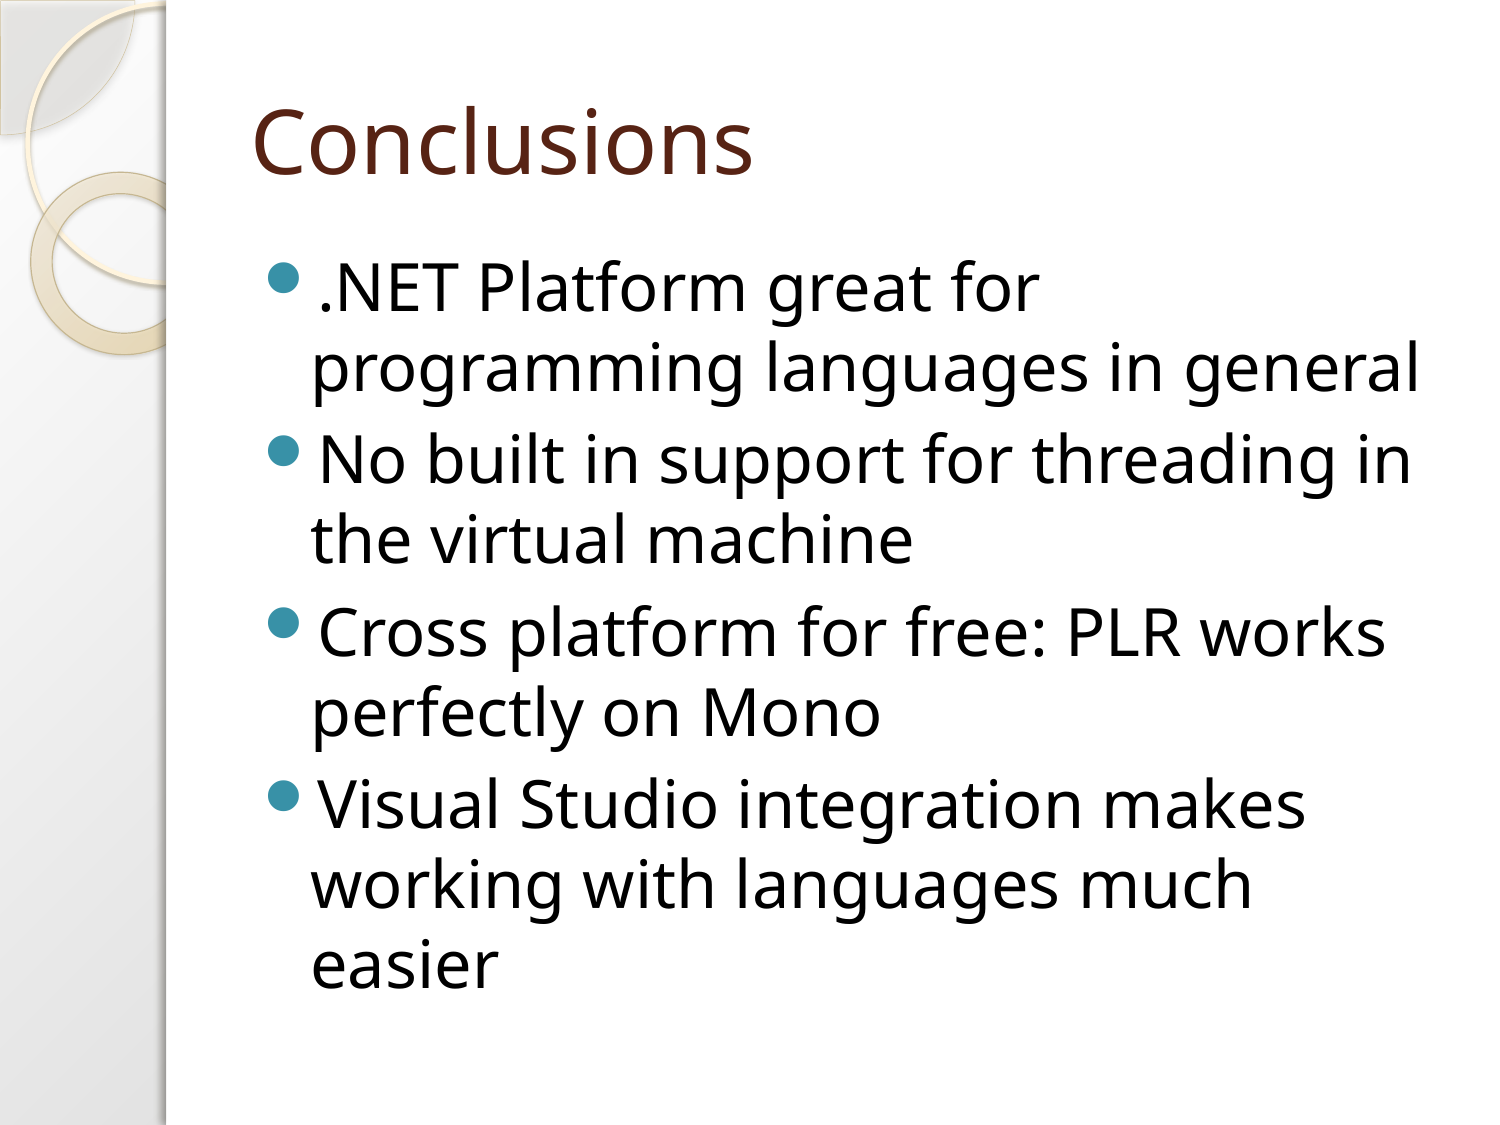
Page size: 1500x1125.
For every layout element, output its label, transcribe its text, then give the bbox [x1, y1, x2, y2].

list .NET Platform great for programming languages in general No built in support for threading in the virtual machine Cross platform for free: PLR works perfectly on Mono Visual Studio integration makes working with languages much easier [235, 237, 1466, 1025]
title Conclusions [235, 45, 1466, 233]
